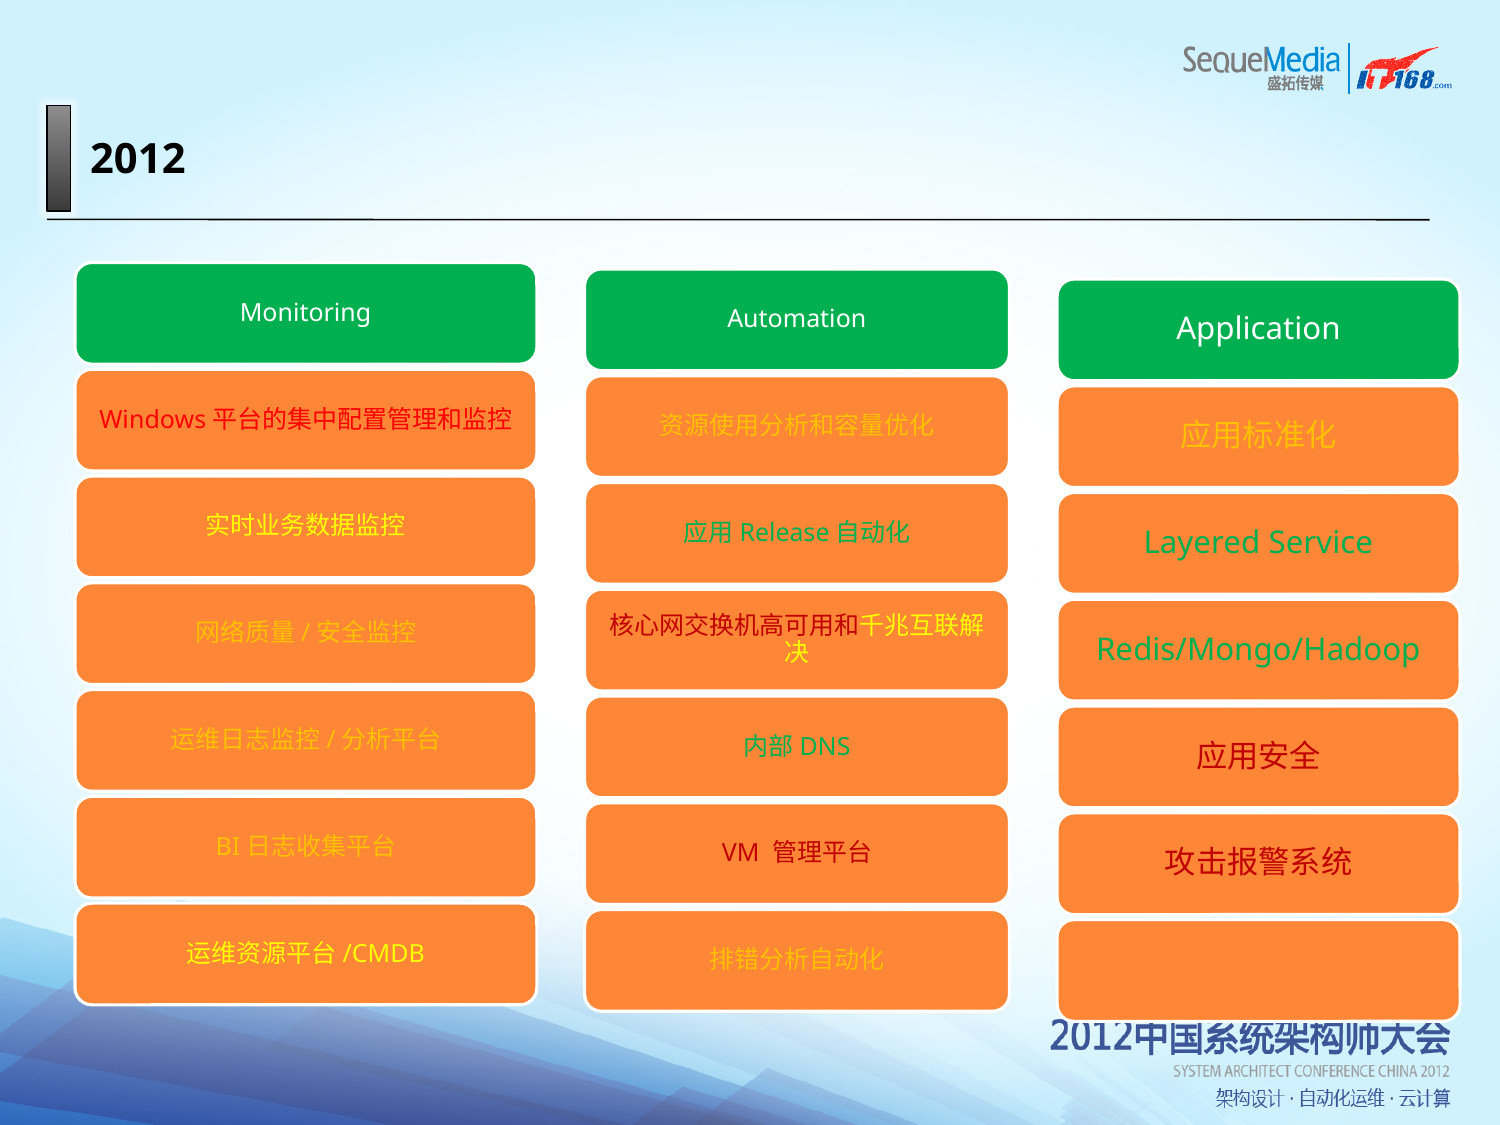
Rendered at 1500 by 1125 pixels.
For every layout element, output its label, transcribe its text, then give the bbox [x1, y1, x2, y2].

title 2012 [75, 93, 1425, 220]
picture [0, 0, 1500, 1125]
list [74, 262, 538, 1006]
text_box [584, 268, 1011, 1012]
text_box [1056, 278, 1461, 1022]
